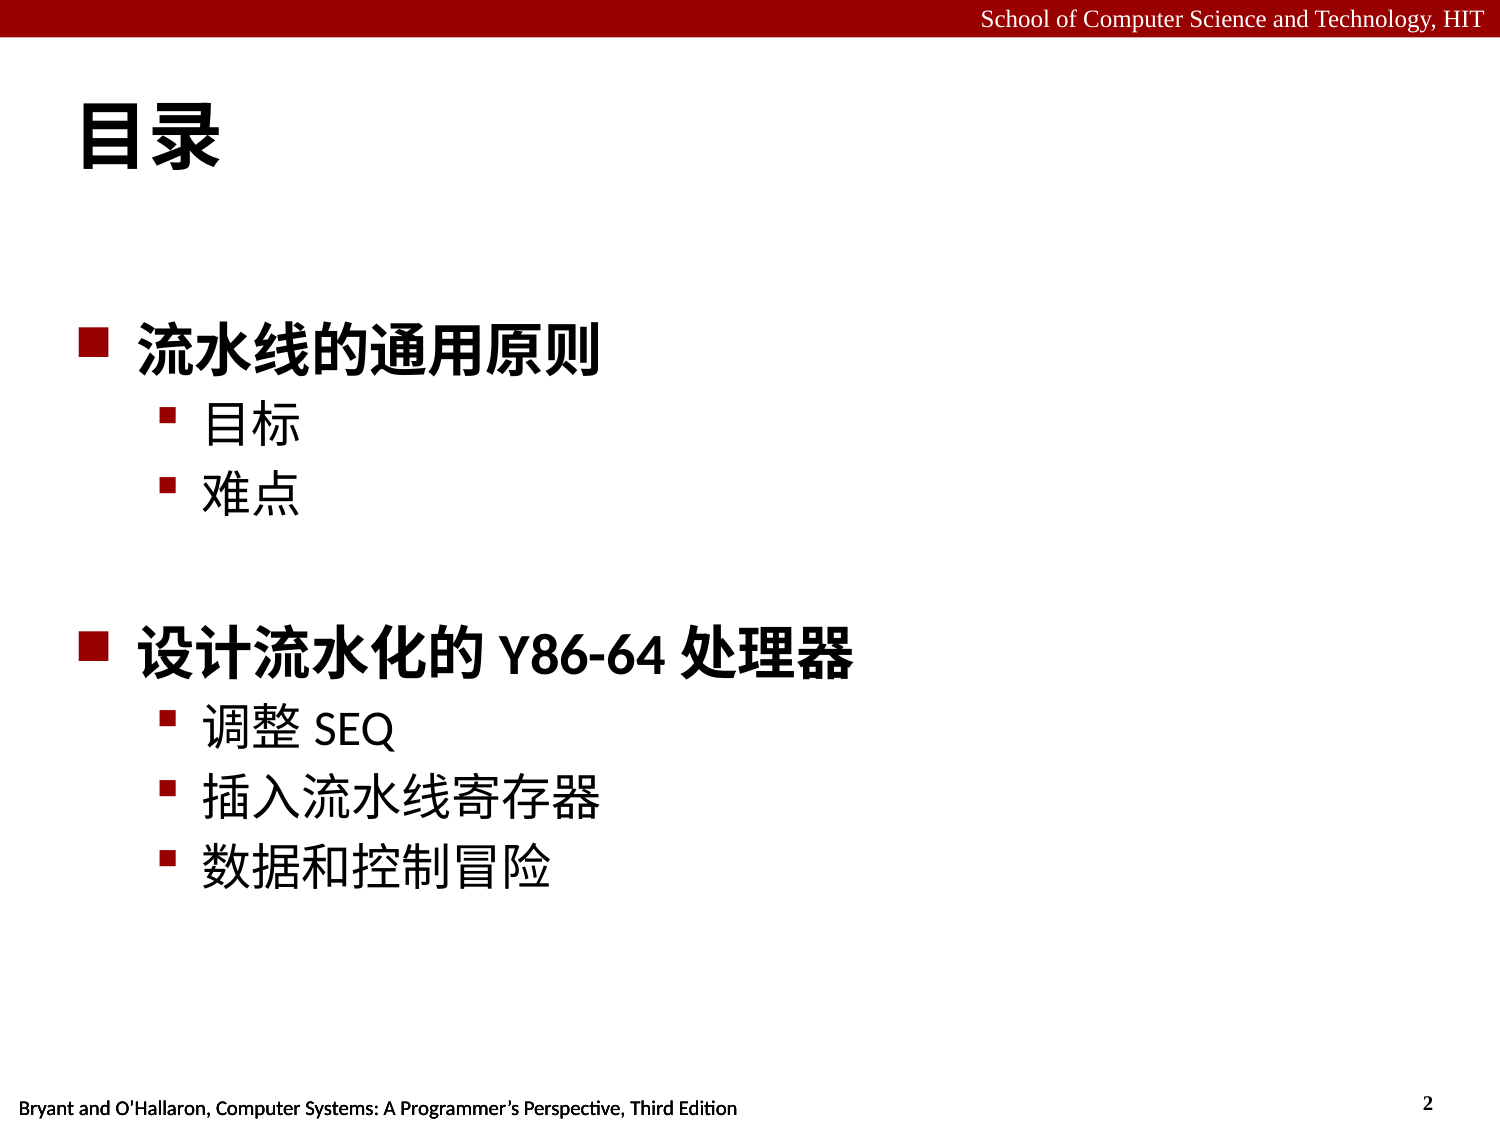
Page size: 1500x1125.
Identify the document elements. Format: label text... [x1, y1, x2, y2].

list 流水线的通用原则 目标 难点 设计流水化的Y86-64处理器 调整SEQ 插入流水线寄存器 数据和控制冒险 [64, 223, 1475, 1040]
title 目录 [58, 71, 1500, 197]
